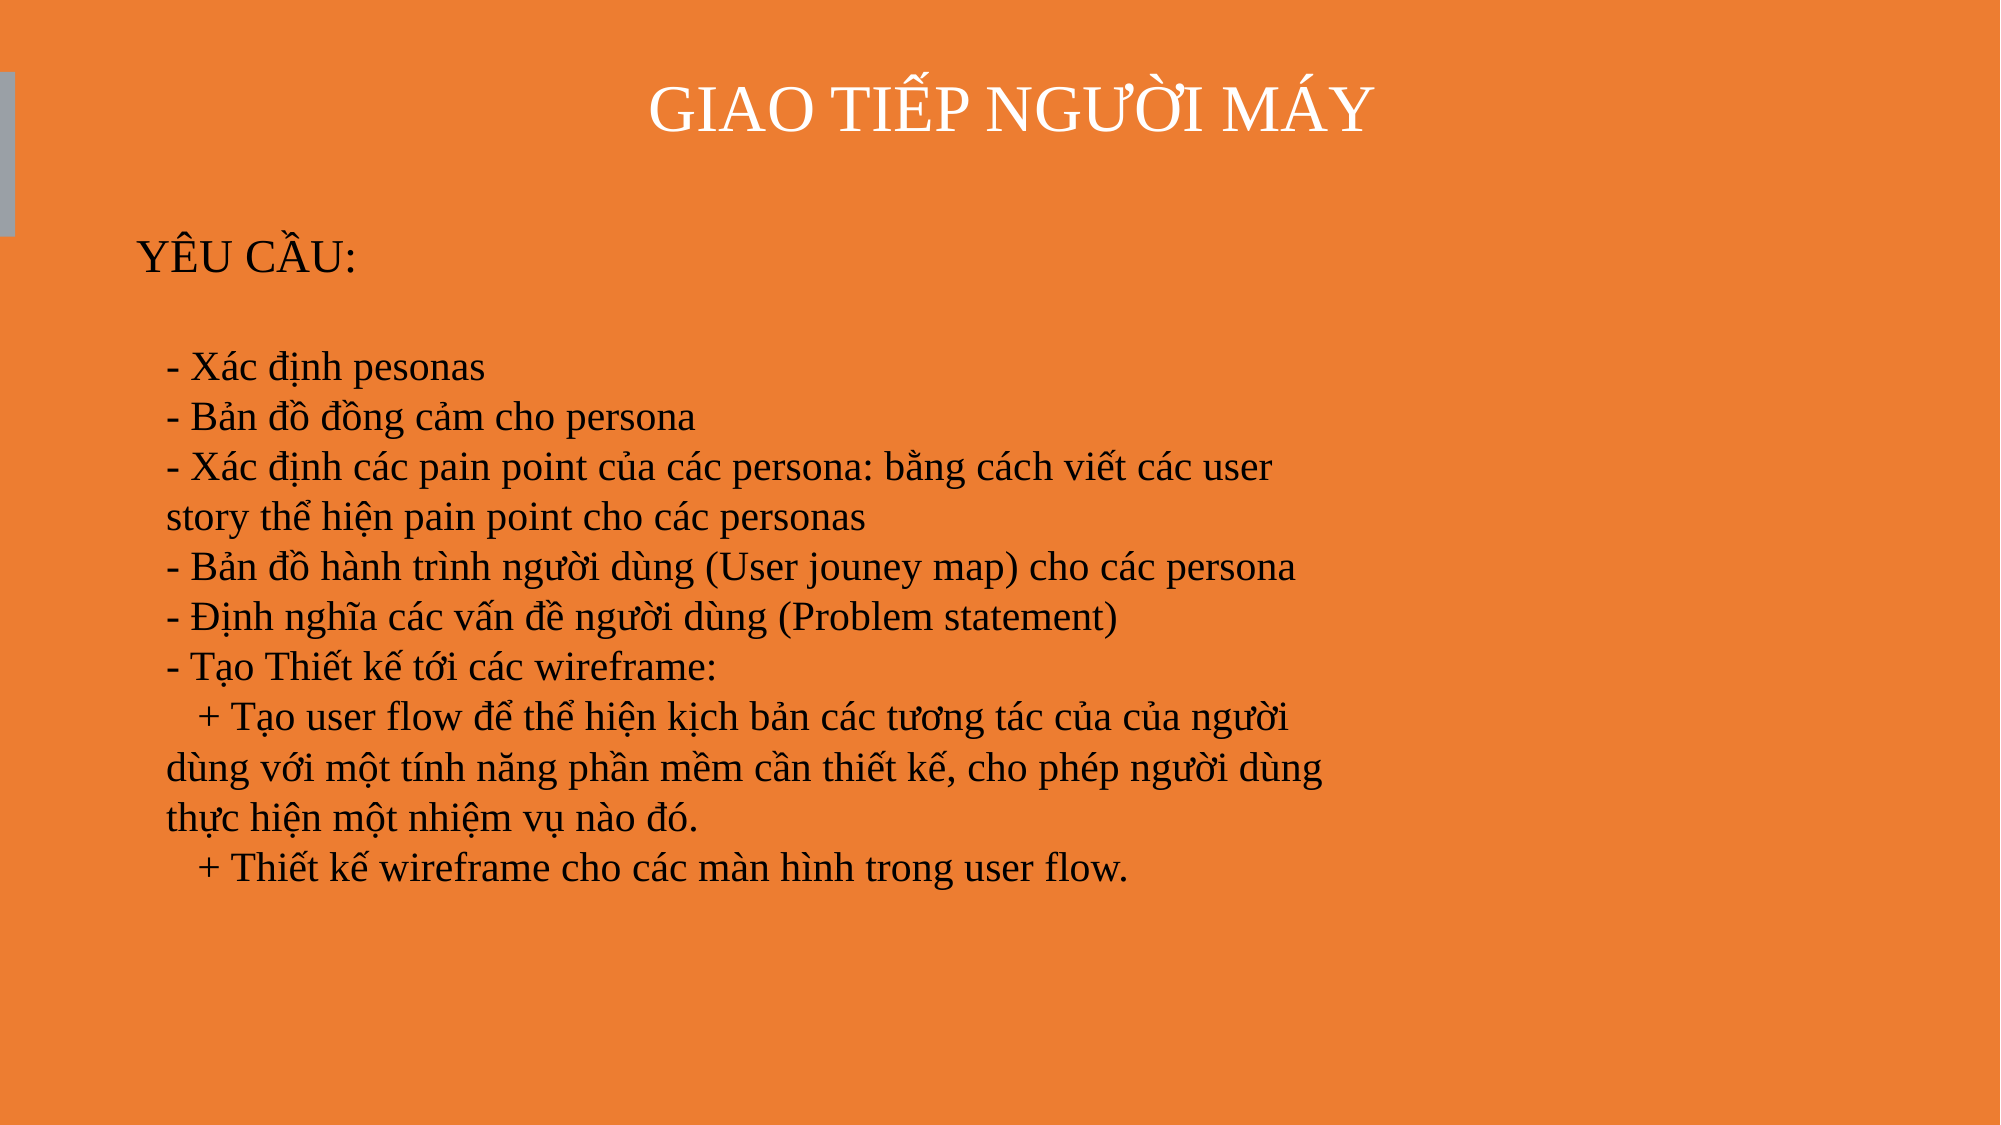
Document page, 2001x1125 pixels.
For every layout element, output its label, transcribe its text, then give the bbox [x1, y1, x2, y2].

text_box - Xác định pesonas - Bản đồ đồng cảm cho persona - Xác định các pain point của các persona: bằng cách viết các user story thể hiện pain point cho các personas - Bản đồ hành trình người dùng (User jouney map) cho các persona - Định nghĩa các vấn đề người dùng (Problem statement) - Tạo Thiết kế tới các wireframe: + Tạo user flow để thể hiện kịch bản các tương tác của của người dùng với một tính năng phần mềm cần thiết kế, cho phép người dùng thực hiện một nhiệm vụ nào đó. + Thiết kế wireframe cho các màn hình trong user flow. [151, 331, 1343, 897]
text_box YÊU CẦU: [121, 217, 511, 290]
text_box GIAO TIẾP NGƯỜI MÁY [297, 57, 1729, 152]
